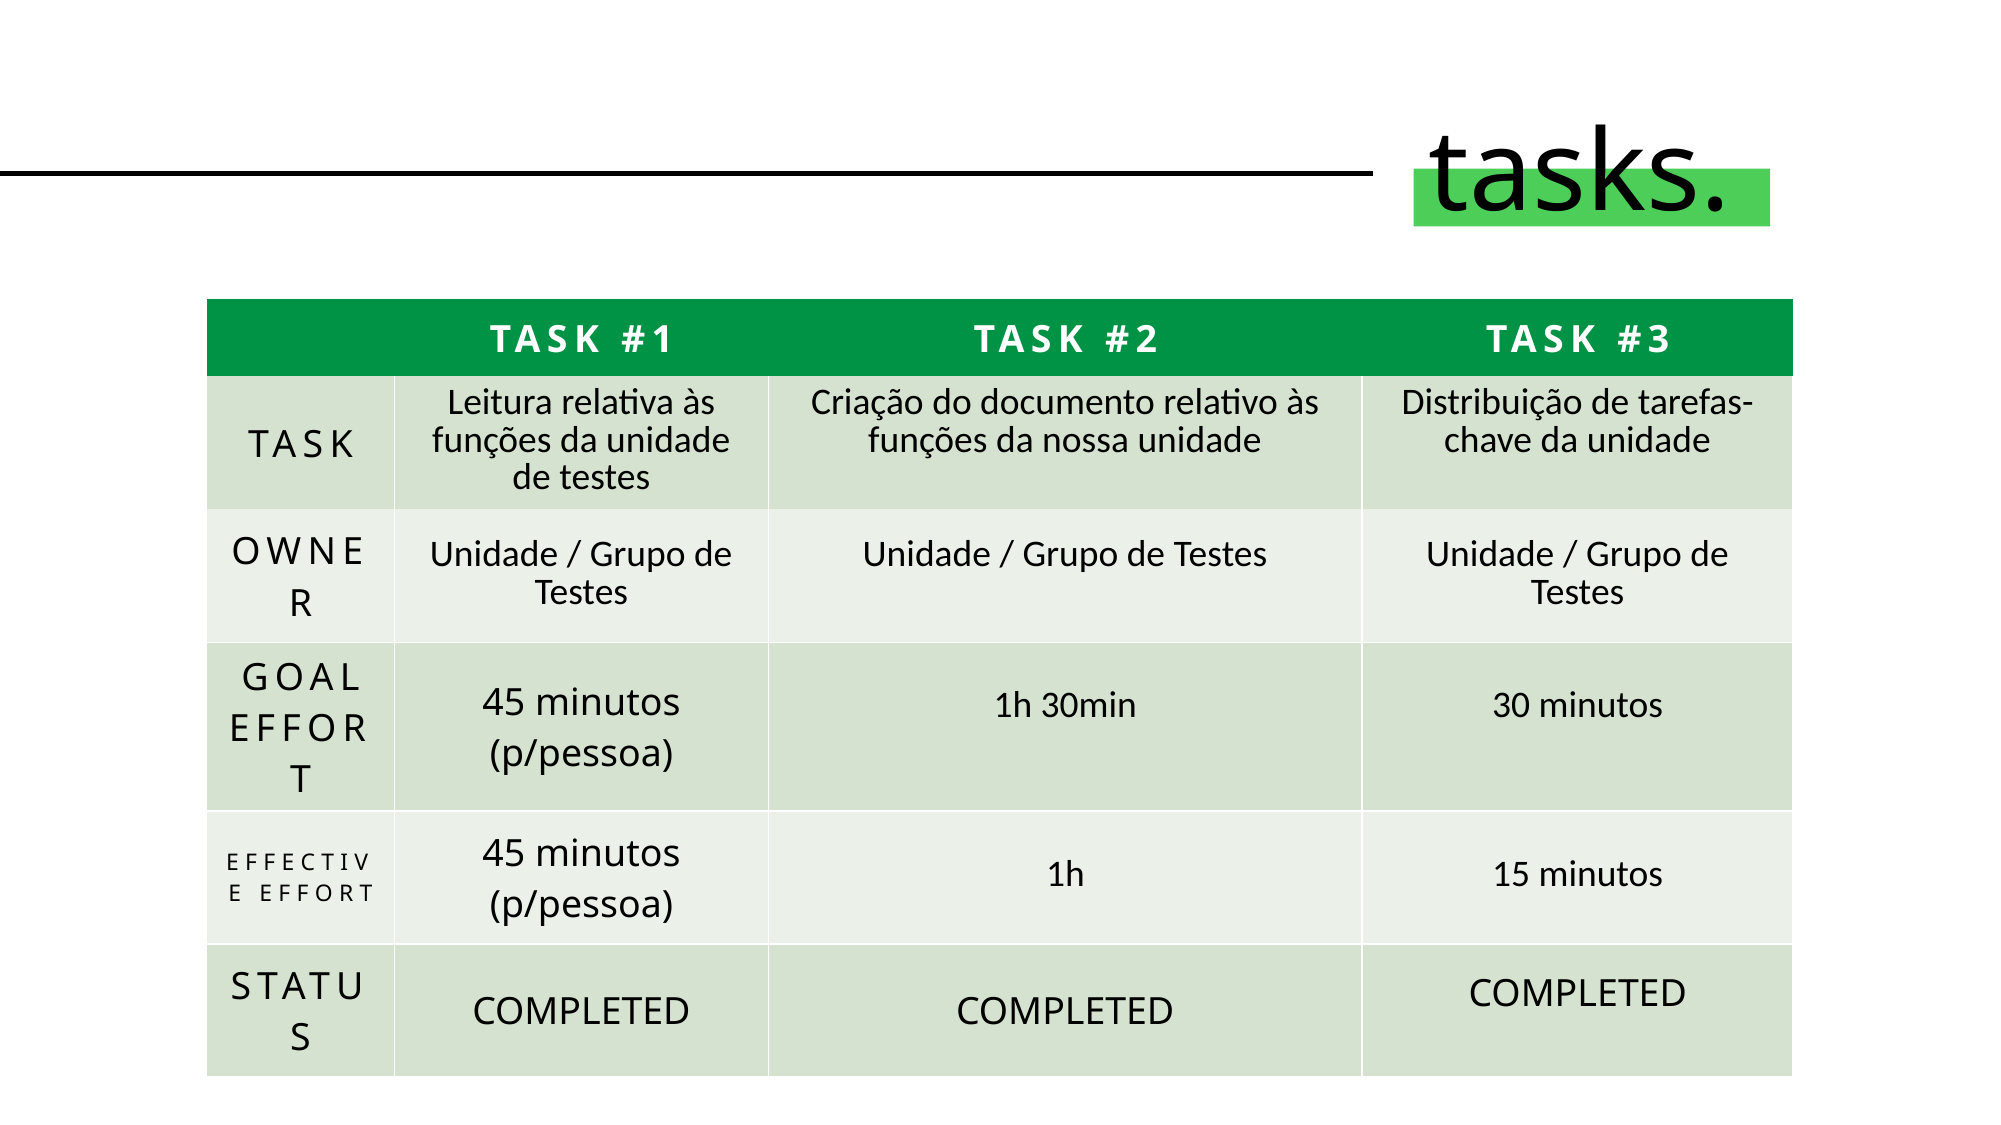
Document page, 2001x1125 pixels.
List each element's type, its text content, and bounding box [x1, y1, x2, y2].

table_header [207, 299, 394, 376]
table_cell GOAL EFFORT [207, 643, 394, 810]
table_cell 30 minutos [1363, 643, 1792, 810]
table_cell 1h 30min [769, 643, 1361, 810]
table_cell Unidade / Grupo de Testes [1363, 509, 1792, 642]
table_cell 45 minutos (p/pessoa) [395, 643, 768, 810]
title tasks. [1413, 59, 1863, 278]
table_cell Unidade / Grupo de Testes [395, 509, 768, 642]
table_cell Criação do documento relativo às funções da nossa unidade [769, 376, 1361, 509]
table_cell 15 minutos [1363, 812, 1792, 943]
table_cell COMPLETED [395, 945, 768, 1076]
table_cell EFFECTIVE EFFORT [207, 812, 394, 943]
table_cell STATUS [207, 945, 394, 1076]
table_cell 45 minutos (p/pessoa) [395, 812, 768, 943]
table_header TASK #3 [1362, 299, 1793, 376]
table_cell TASK [207, 376, 394, 509]
table_cell Leitura relativa às funções da unidade de testes [395, 376, 768, 509]
table_cell 1h [769, 812, 1361, 943]
table_cell Unidade / Grupo de Testes [769, 509, 1361, 642]
table_cell Distribuição de tarefas-chave da unidade [1363, 376, 1792, 509]
table_cell COMPLETED [1363, 945, 1792, 1076]
table_header TASK #1 [394, 299, 769, 376]
table_header TASK #2 [769, 299, 1362, 376]
table_cell COMPLETED [769, 945, 1361, 1076]
table_cell OWNER [207, 509, 394, 642]
